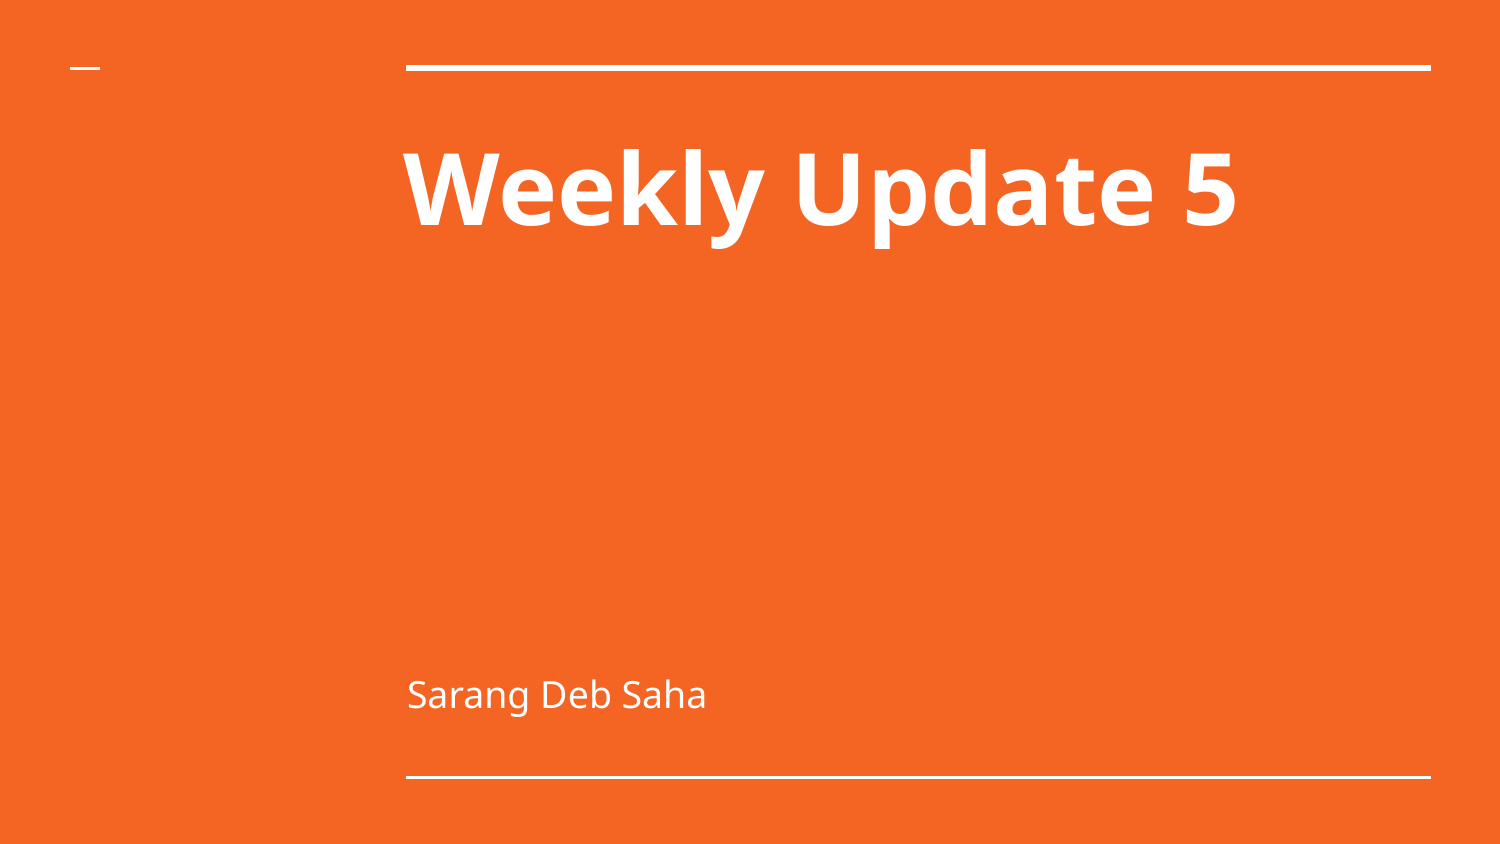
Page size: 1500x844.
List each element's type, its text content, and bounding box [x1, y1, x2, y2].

subtitle Sarang Deb Saha [392, 531, 1431, 735]
title Weekly Update 5 [389, 103, 1428, 357]
